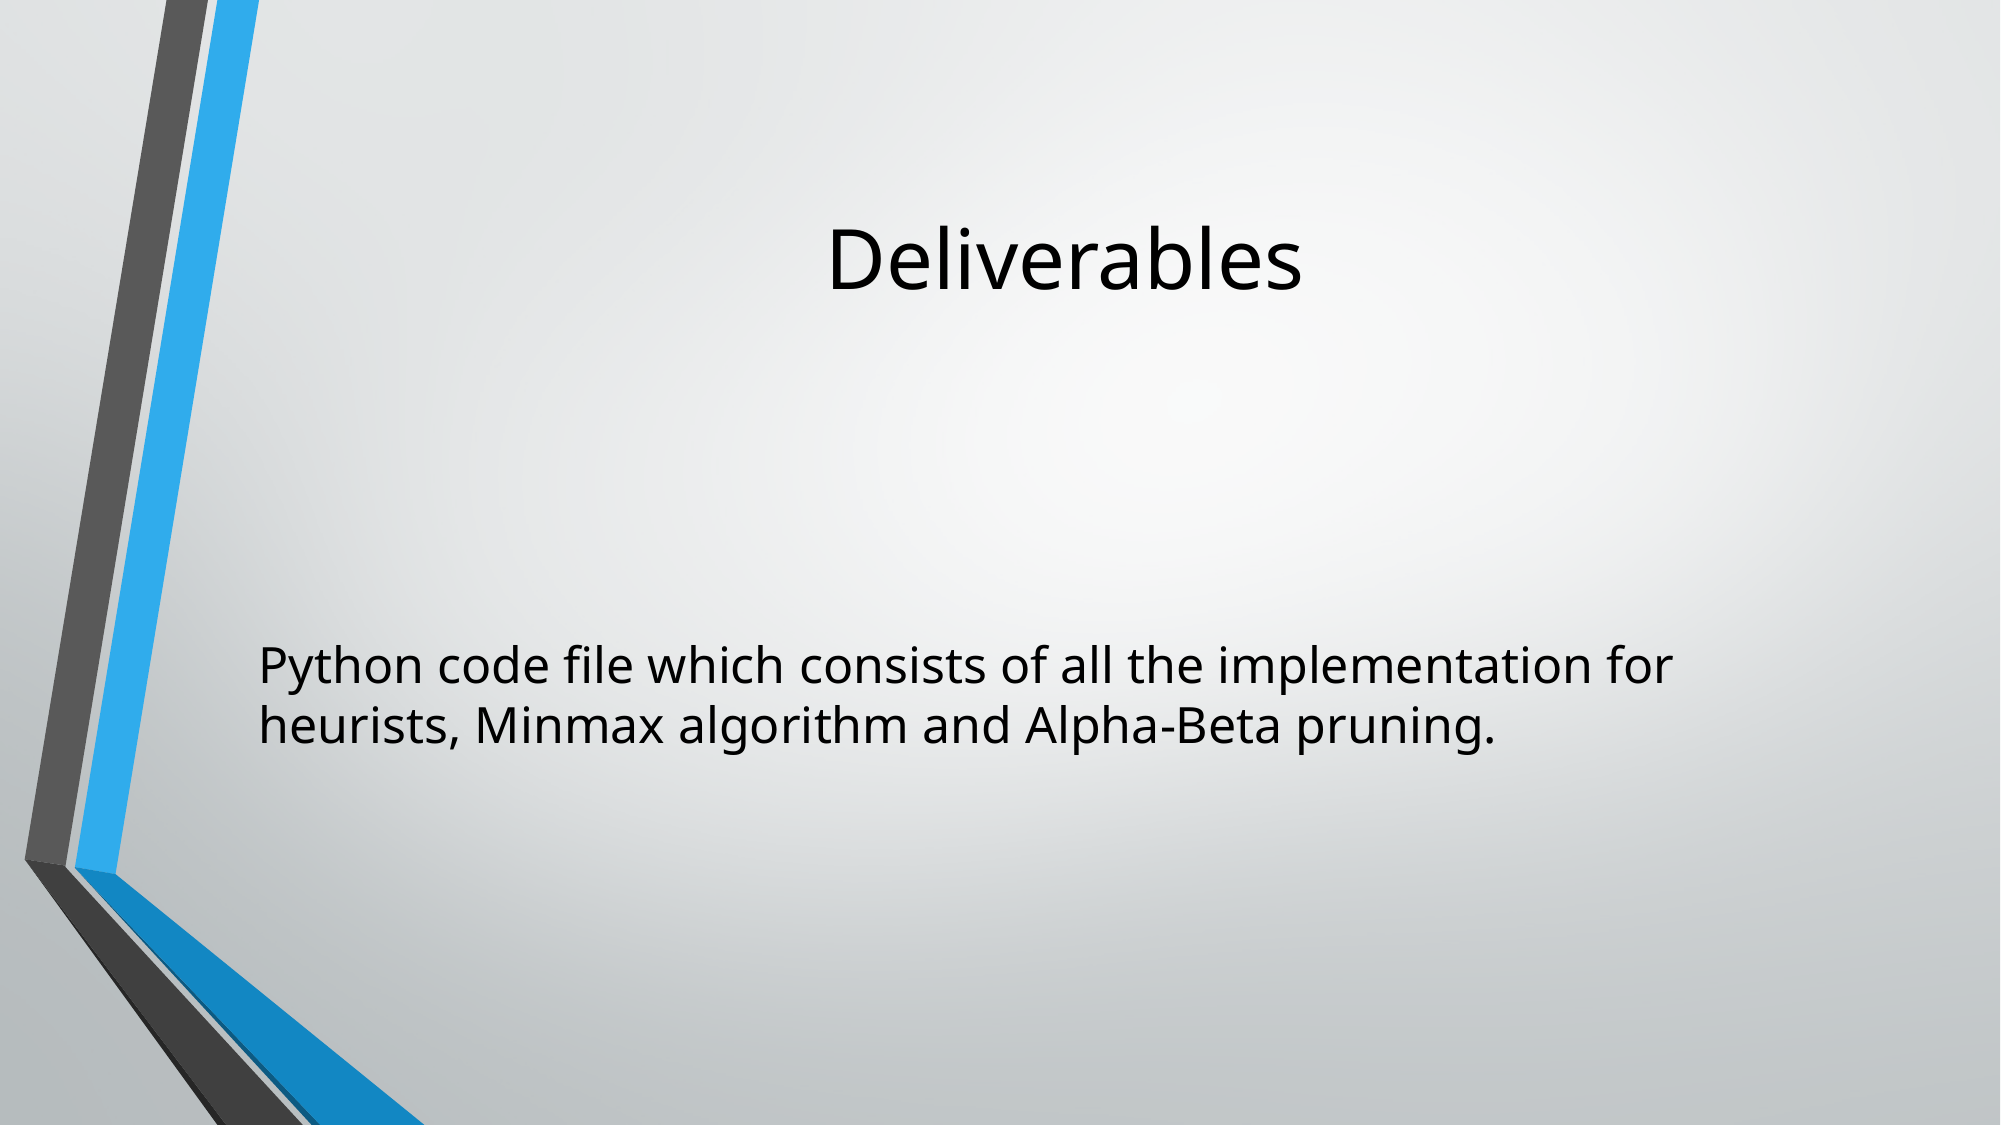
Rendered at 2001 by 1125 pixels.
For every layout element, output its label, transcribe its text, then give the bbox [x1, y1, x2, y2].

title Deliverables [243, 112, 1887, 400]
list Python code file which consists of all the implementation for heurists, Minmax algorithm and Alpha-Beta pruning. [243, 437, 1887, 950]
